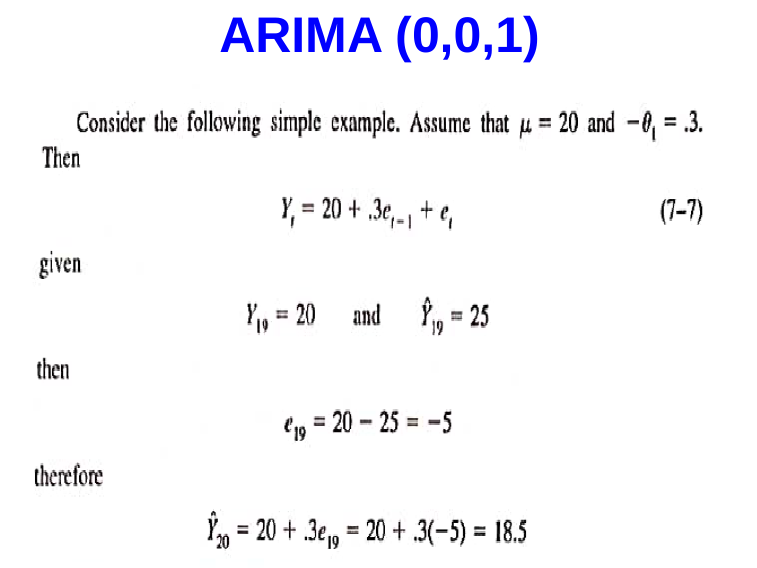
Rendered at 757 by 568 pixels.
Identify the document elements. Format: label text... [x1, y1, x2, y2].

title ARIMA (0,0,1) [117, 12, 642, 53]
picture [26, 84, 734, 568]
